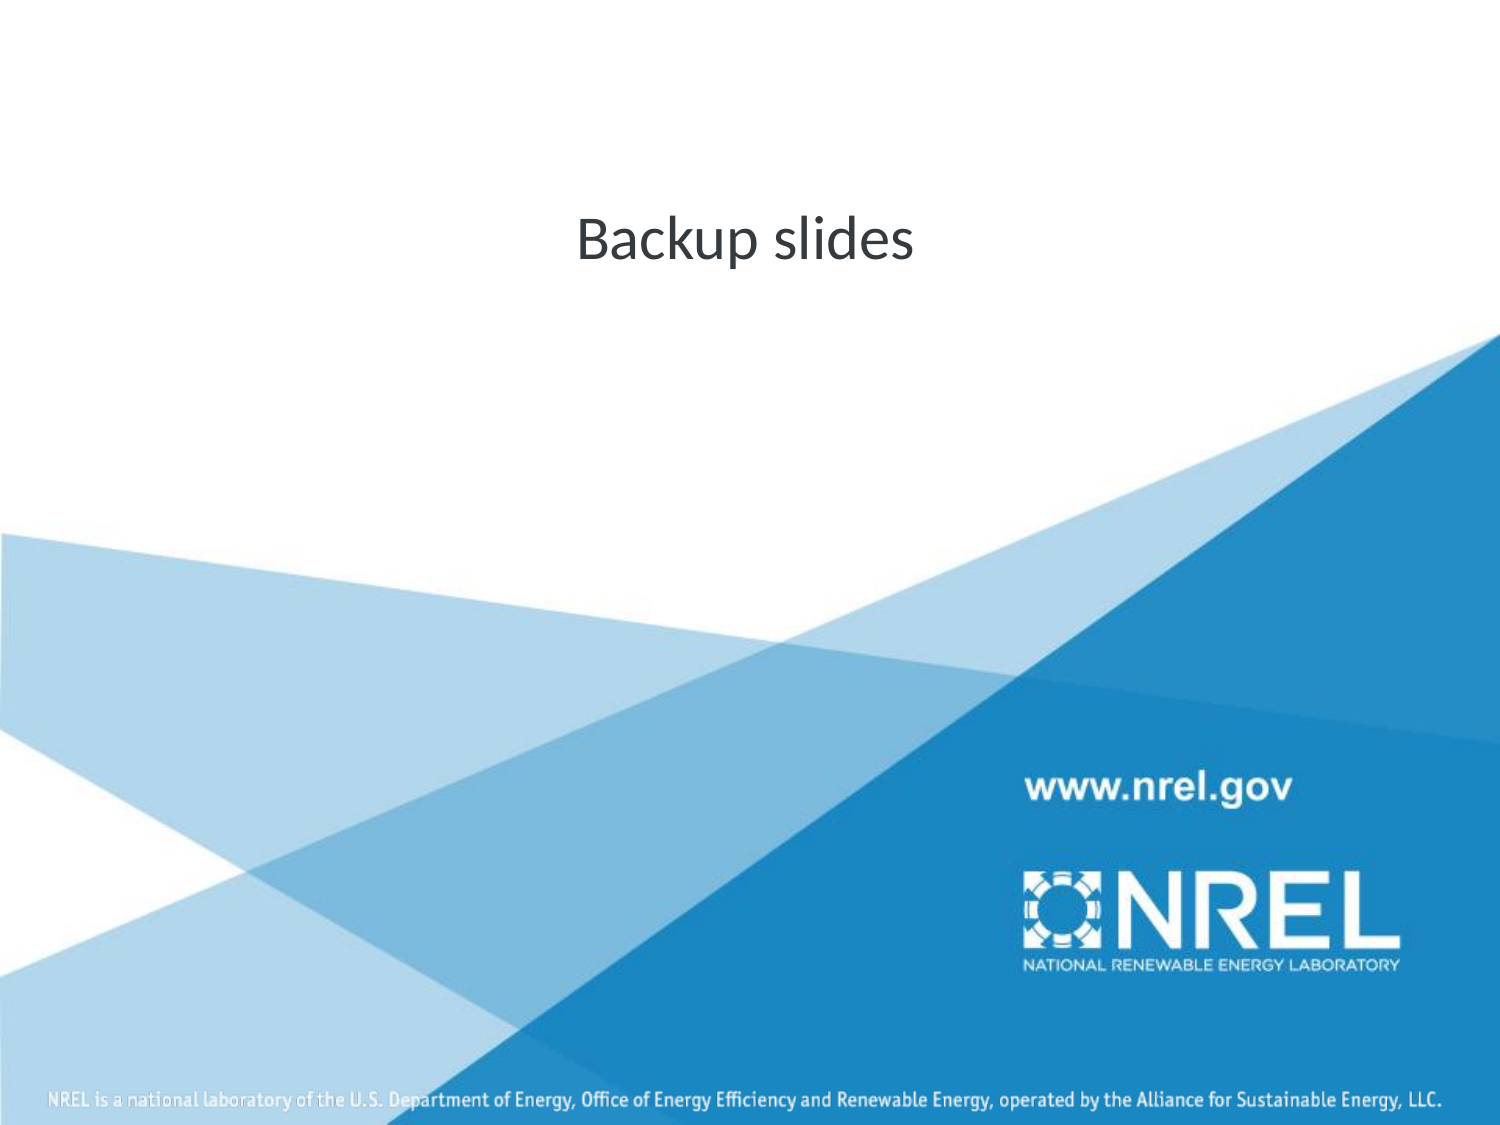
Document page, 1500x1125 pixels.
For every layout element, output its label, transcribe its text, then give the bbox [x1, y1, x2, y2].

title Backup slides [327, 162, 1165, 306]
picture [0, 0, 1500, 1125]
